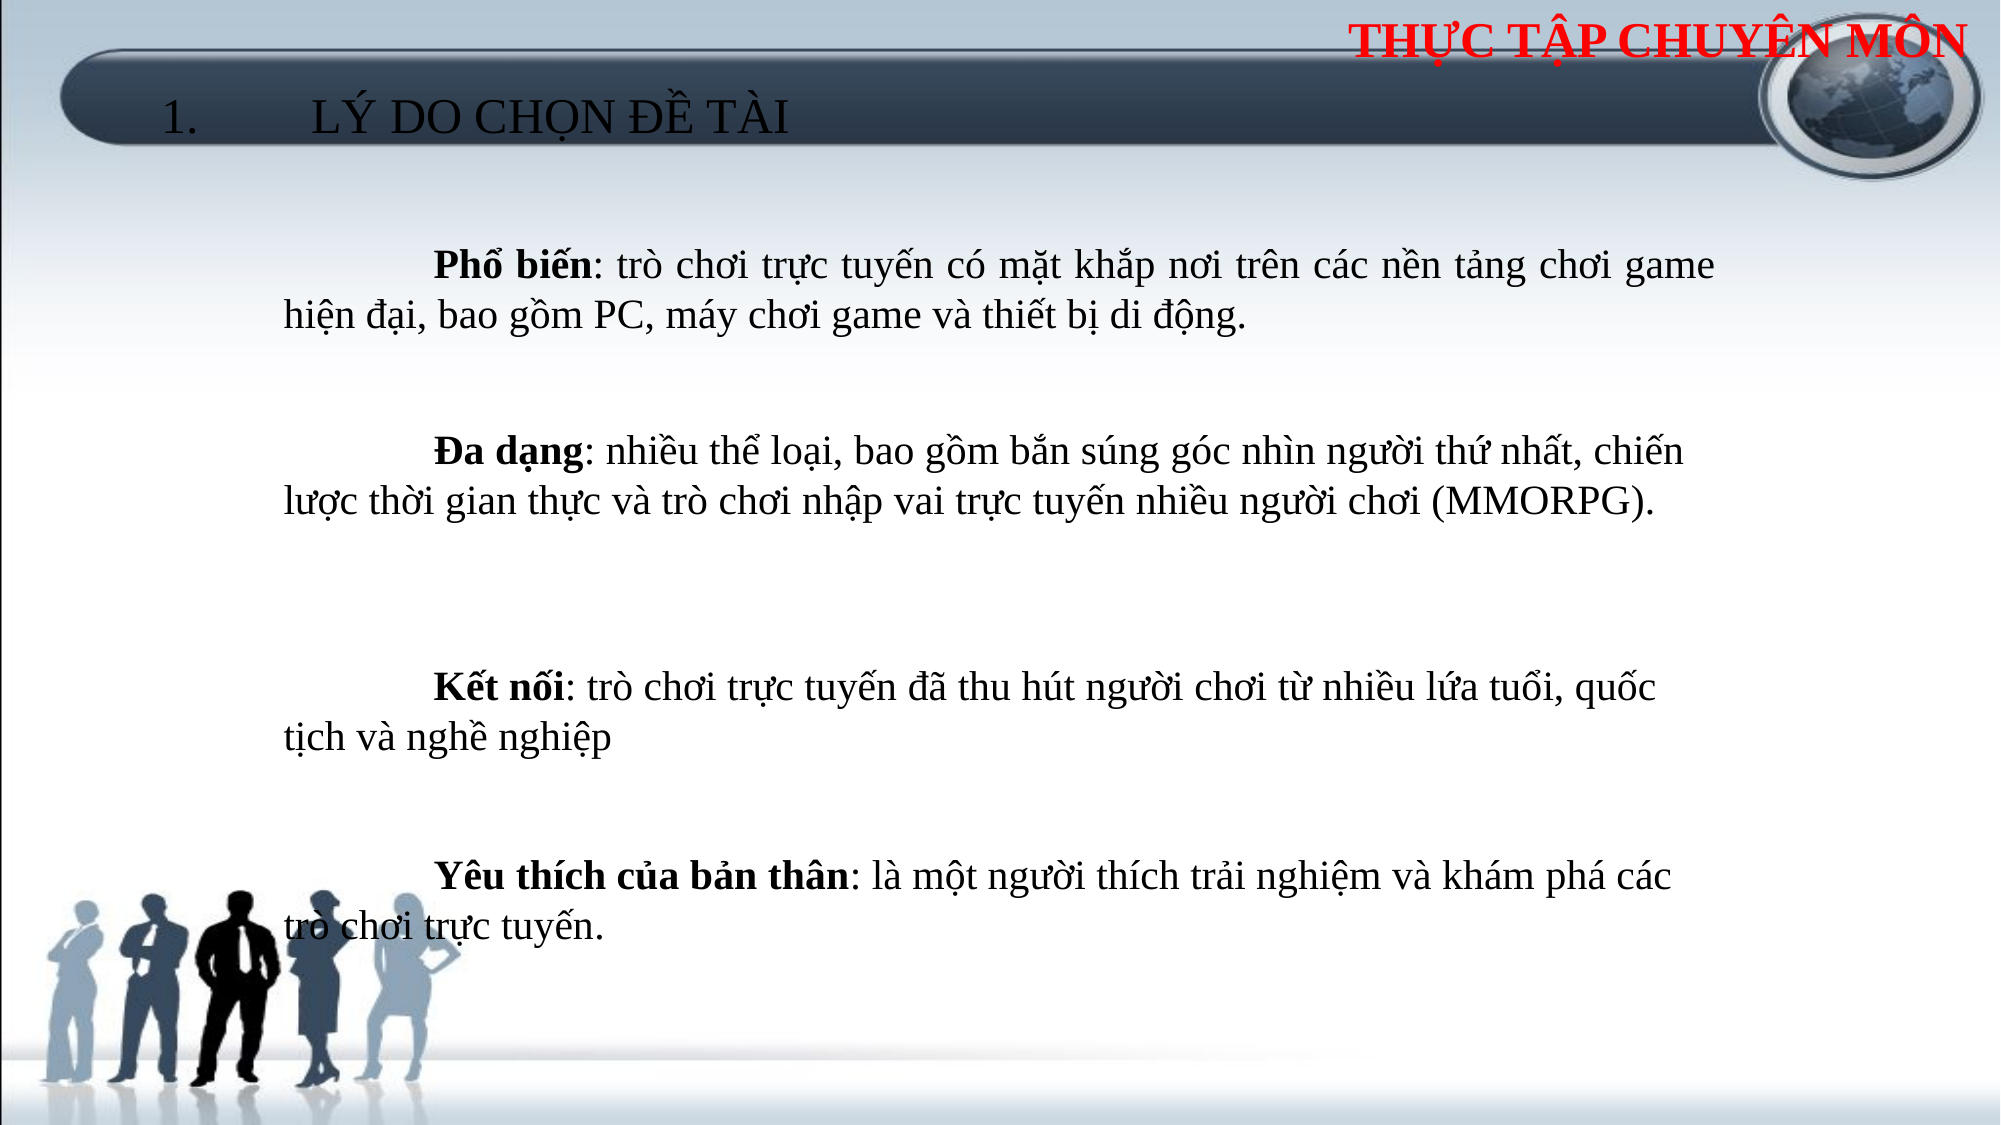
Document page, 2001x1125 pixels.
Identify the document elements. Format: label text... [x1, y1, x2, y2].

text_box 1. LÝ DO CHỌN ĐỀ TÀI [146, 75, 1334, 151]
text_box Yêu thích của bản thân: là một người thích trải nghiệm và khám phá các trò chơi trực tuyến. [268, 840, 1732, 956]
text_box Kết nối: trò chơi trực tuyến đã thu hút người chơi từ nhiều lứa tuổi, quốc tịch và nghề nghiệp [268, 651, 1732, 767]
text_box THỰC TẬP CHUYÊN MÔN [1333, 0, 2000, 75]
text_box Đa dạng: nhiều thể loại, bao gồm bắn súng góc nhìn người thứ nhất, chiến lược thời gian thực và trò chơi nhập vai trực tuyến nhiều người chơi (MMORPG). [268, 415, 1732, 580]
picture [0, 0, 2001, 1125]
text_box Phổ biến: trò chơi trực tuyến có mặt khắp nơi trên các nền tảng chơi game hiện đại, bao gồm PC, máy chơi game và thiết bị di động. [268, 228, 1732, 344]
